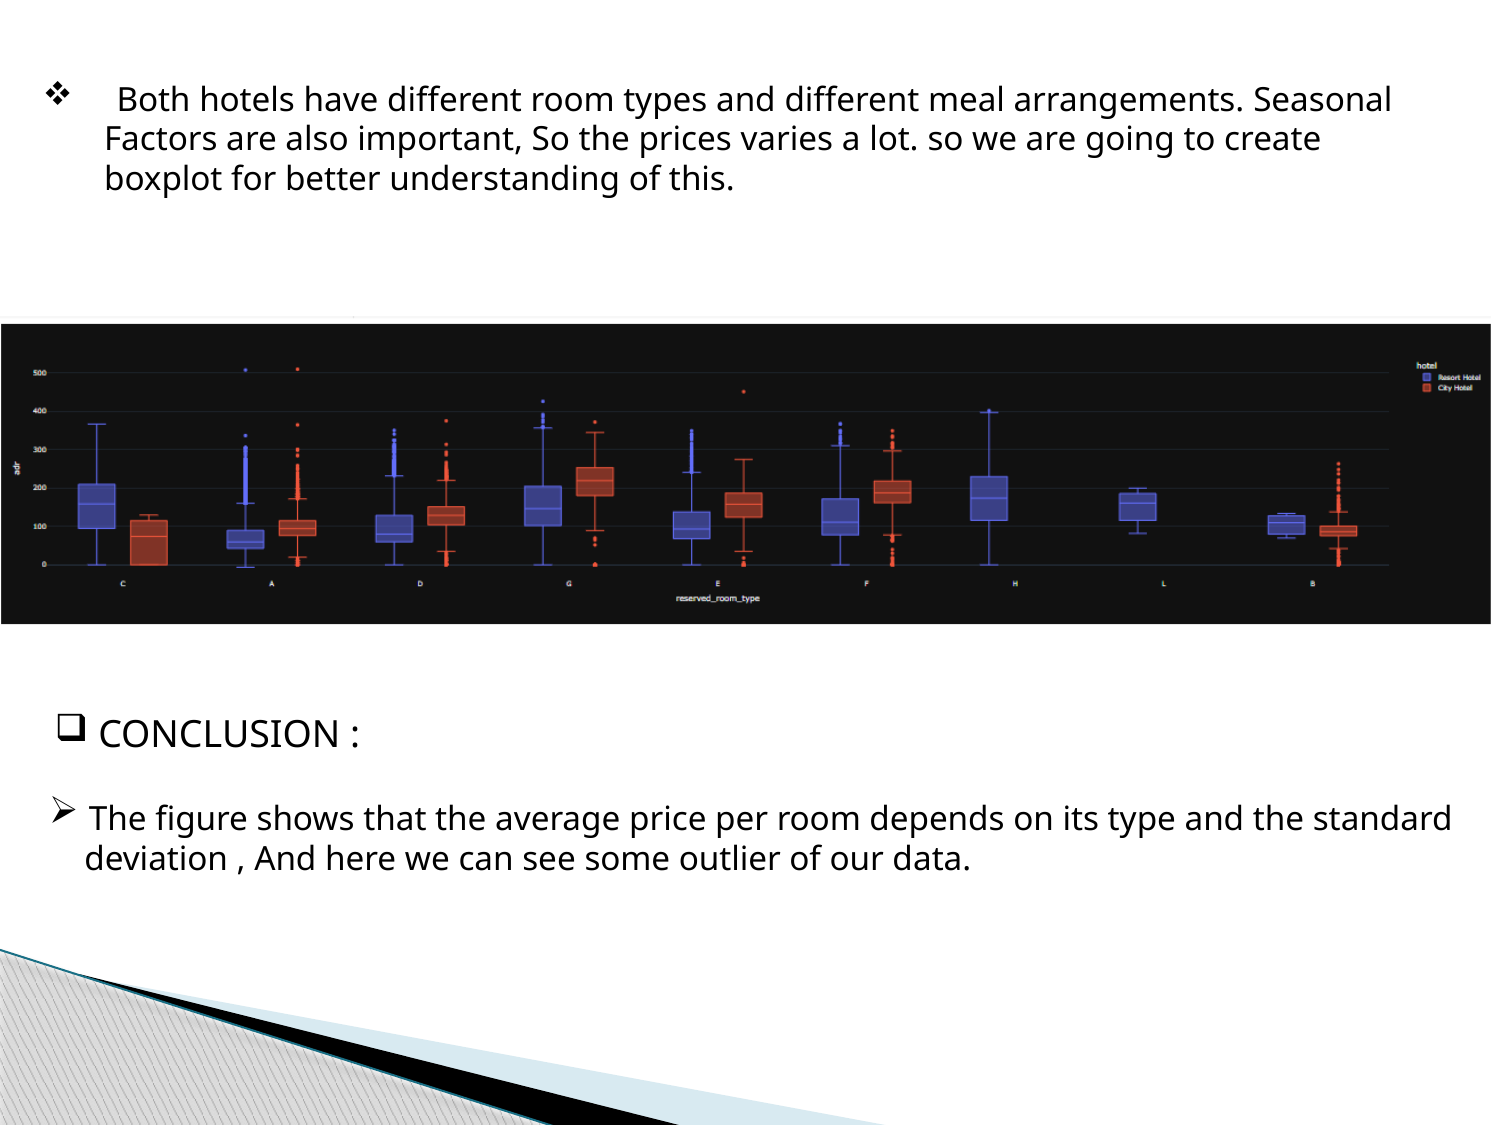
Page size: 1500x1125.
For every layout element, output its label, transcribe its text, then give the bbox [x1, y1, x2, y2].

text_box Both hotels have different room types and different meal arrangements. Seasonal Factors are also important, So the prices varies a lot. so we are going to create boxplot for better understanding of this. [28, 70, 1410, 205]
text_box The figure shows that the average price per room depends on its type and the standard deviation , And here we can see some outlier of our data. [34, 785, 1471, 885]
picture [0, 316, 1500, 631]
text_box CONCLUSION : [40, 703, 376, 785]
